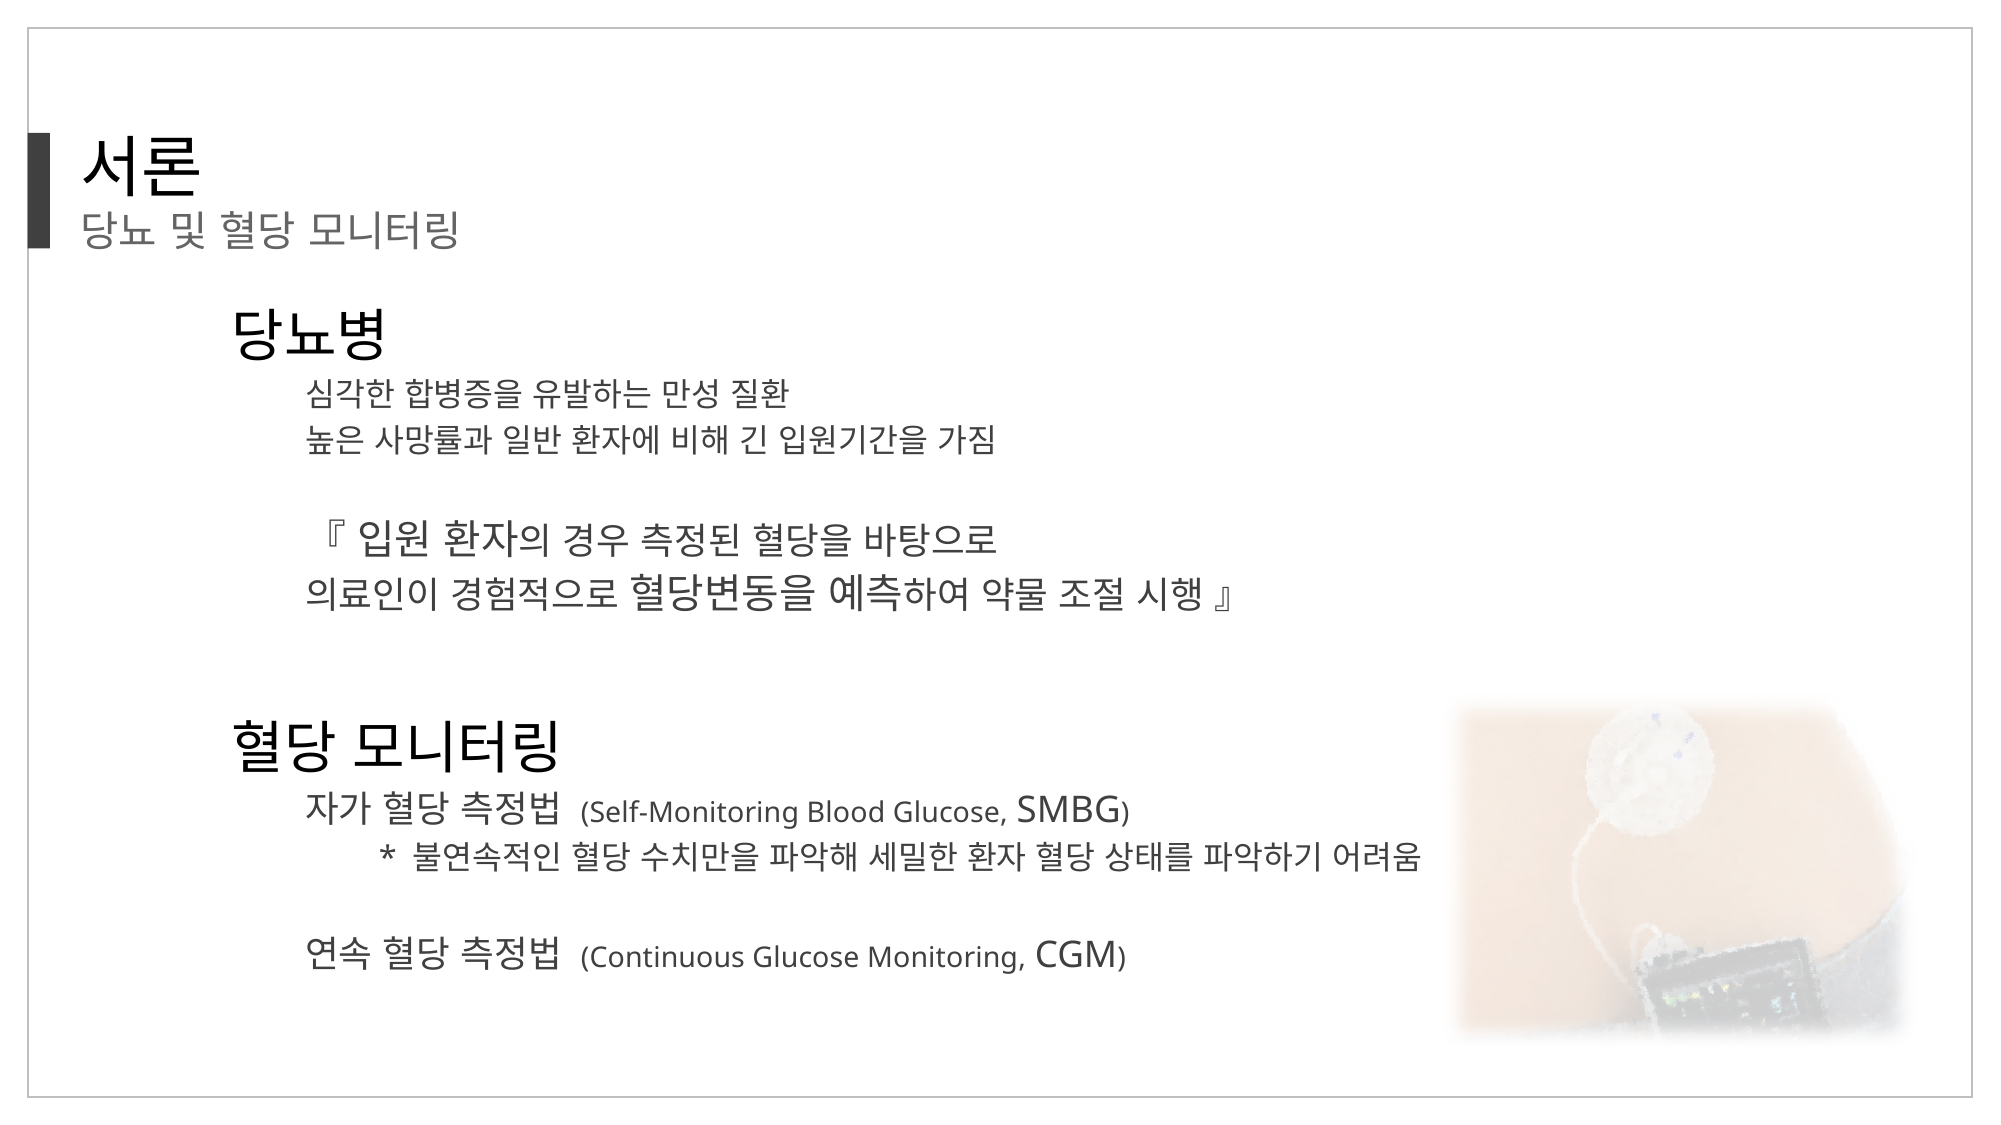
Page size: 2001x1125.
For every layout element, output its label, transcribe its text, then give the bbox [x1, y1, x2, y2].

text_box [27, 27, 1973, 1098]
text_box [27, 132, 51, 249]
list 당뇨병 심각한 합병증을 유발하는 만성 질환 높은 사망률과 일반 환자에 비해 긴 입원기간을 가짐 『 입원 환자의 경우 측정된 혈당을 바탕으로 의료인이 경험적으로 혈당변동을 예측하여 약물 조절 시행 』 혈당 모니터링 자가 혈당 측정법 (Self-Monitoring Blood Glucose, SMBG) * 불연속적인 혈당 수치만을 파악해 세밀한 환자 혈당 상태를 파악하기 어려움 연속 혈당 측정법 (Continuous Glucose Monitoring, CGM) [216, 299, 1680, 1014]
text_box 서론 당뇨 및 혈당 모니터링 [65, 117, 863, 263]
picture [1441, 691, 1918, 1049]
